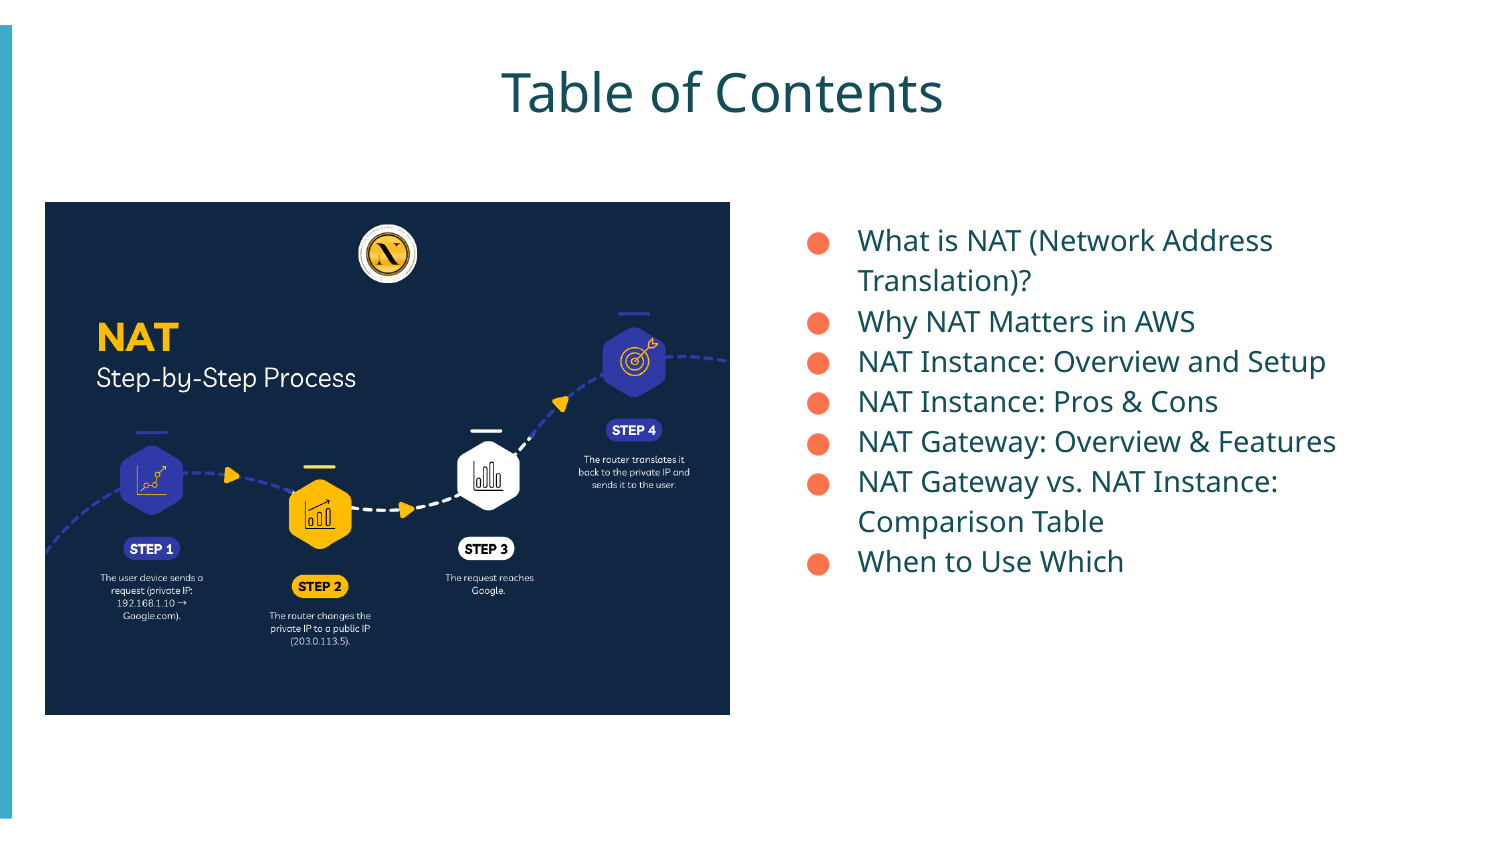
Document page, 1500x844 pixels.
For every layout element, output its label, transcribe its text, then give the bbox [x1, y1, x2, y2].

title Table of Contents [486, 43, 1158, 126]
picture [45, 202, 730, 716]
list What is NAT (Network Address Translation)? Why NAT Matters in AWS NAT Instance: Overview and Setup NAT Instance: Pros & Cons NAT Gateway: Overview & Features NAT Gateway vs. NAT Instance: Comparison Table When to Use Which [767, 202, 1422, 601]
